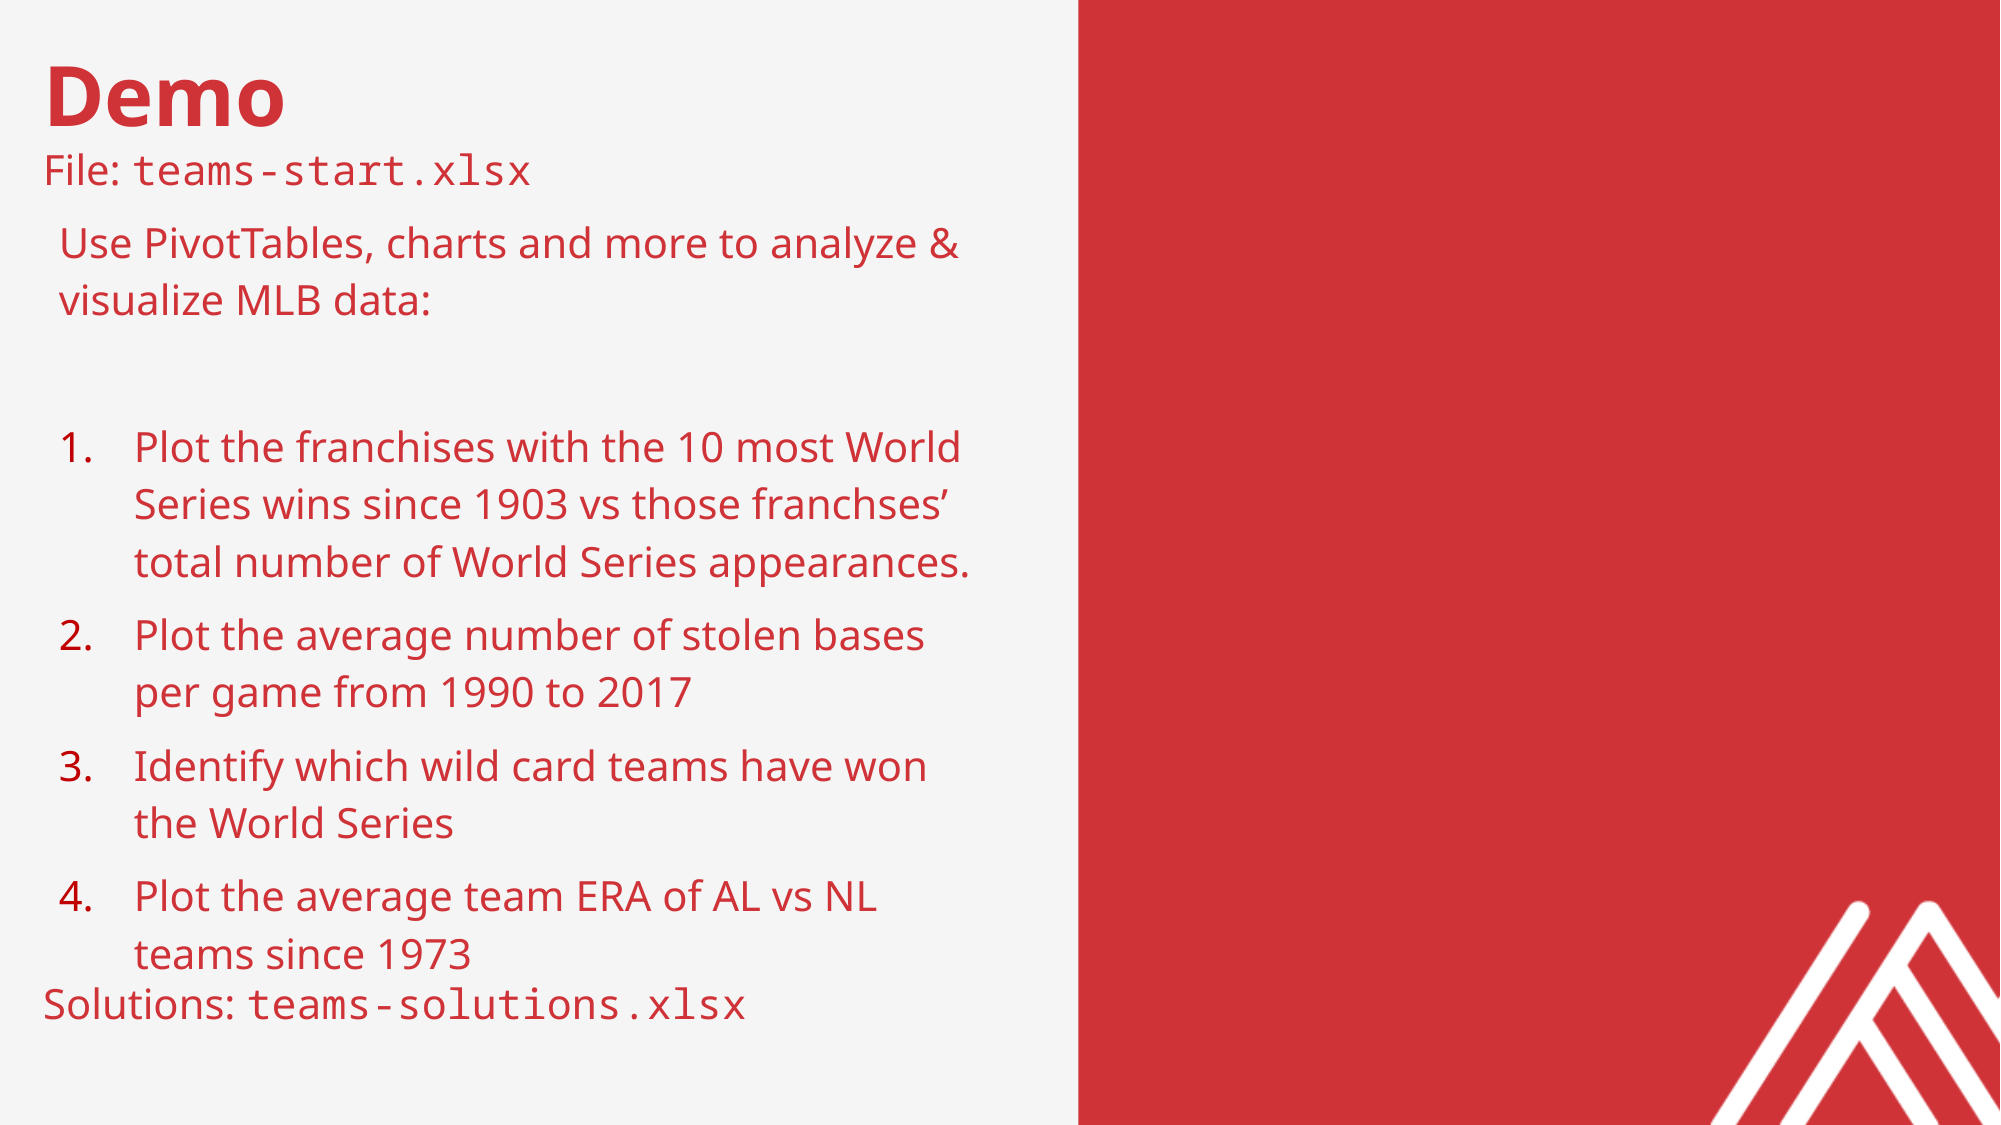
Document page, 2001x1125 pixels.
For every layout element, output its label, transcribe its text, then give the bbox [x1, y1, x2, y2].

picture [1703, 825, 2000, 1125]
text_box [1077, 0, 2000, 1125]
text_box Demo File: teams-start.xlsx Use PivotTables, charts and more to analyze & visualize MLB data: Plot the franchises with the 10 most World Series wins since 1903 vs those franchses’ total number of World Series appearances. Plot the average number of stolen bases per game from 1990 to 2017 Identify which wild card teams have won the World Series Plot the average team ERA of AL vs NL teams since 1973 Solutions: teams-solutions.xlsx [28, 36, 1003, 1125]
